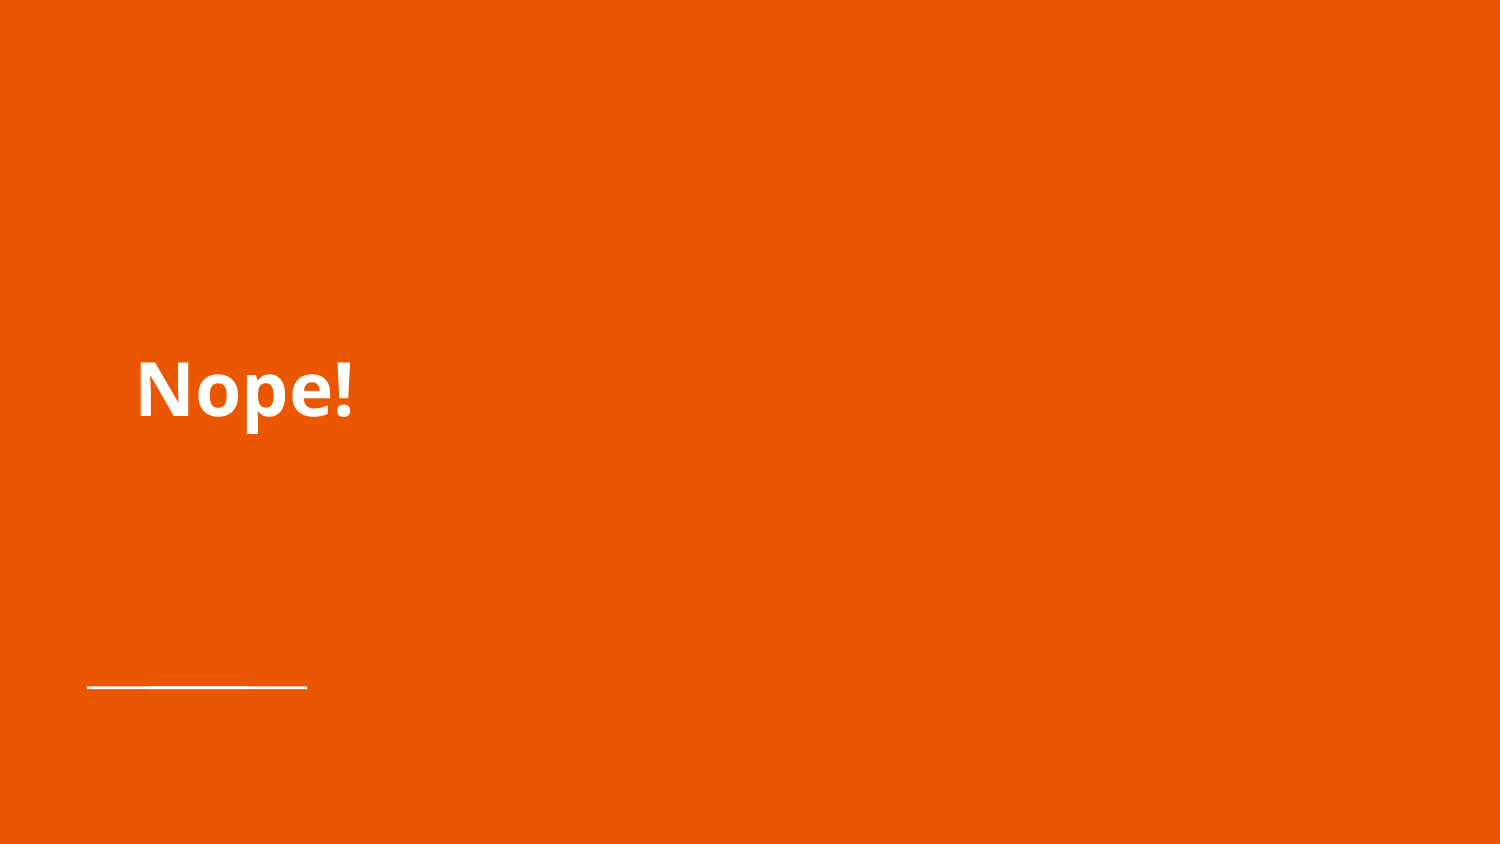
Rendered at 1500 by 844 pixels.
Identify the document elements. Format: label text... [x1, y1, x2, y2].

title Nope! [119, 141, 1272, 632]
